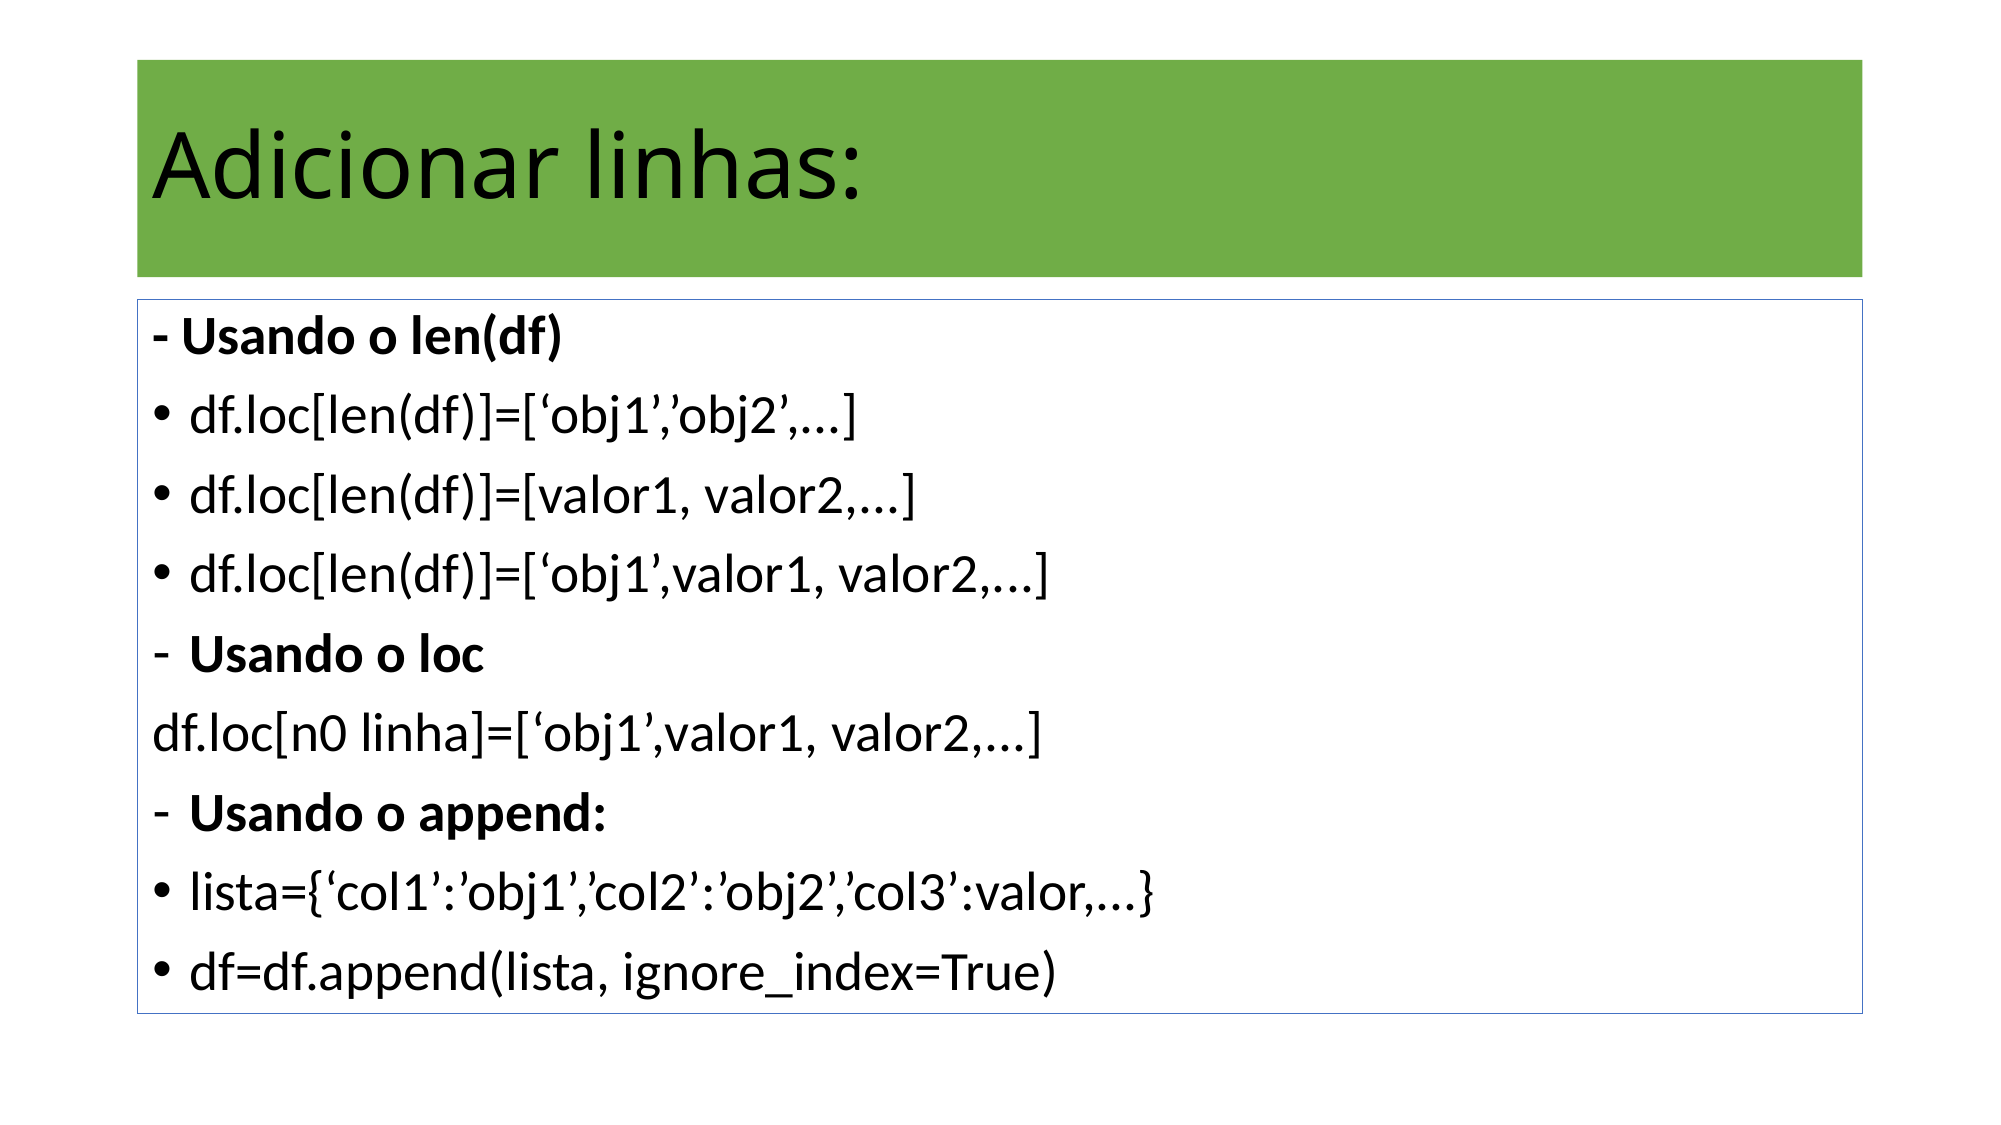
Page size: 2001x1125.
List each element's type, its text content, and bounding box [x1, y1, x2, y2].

list - Usando o len(df) df.loc[len(df)]=[‘obj1’,’obj2’,...] df.loc[len(df)]=[valor1, valor2,...] df.loc[len(df)]=[‘obj1’,valor1, valor2,...] Usando o loc df.loc[n0 linha]=[‘obj1’,valor1, valor2,...] Usando o append: lista={‘col1’:’obj1’,’col2’:’obj2’,’col3’:valor,...} df=df.append(lista, ignore_index=True) [137, 299, 1863, 1014]
title Adicionar linhas: [137, 59, 1863, 278]
